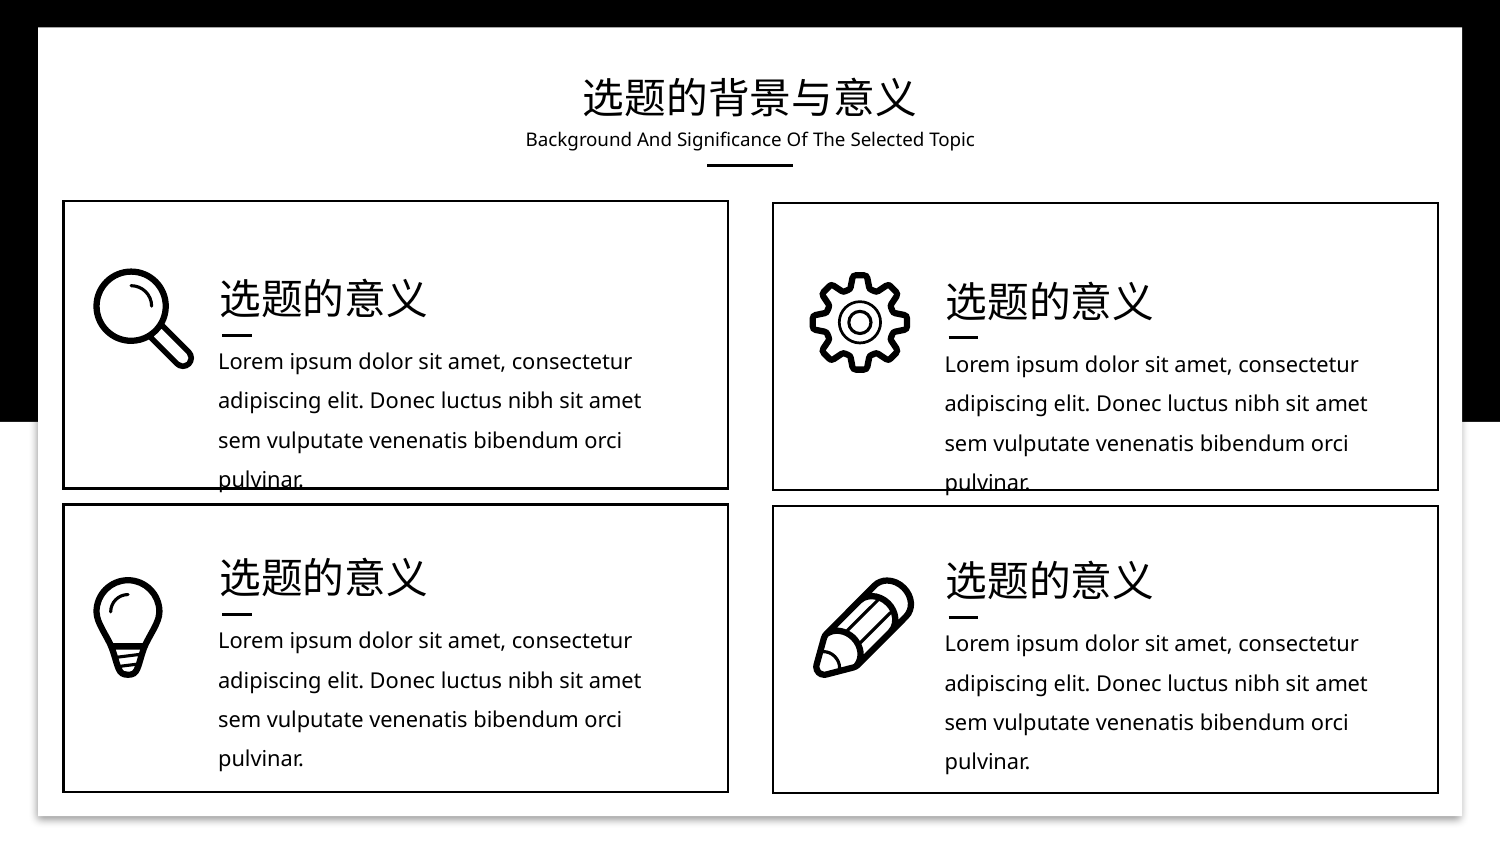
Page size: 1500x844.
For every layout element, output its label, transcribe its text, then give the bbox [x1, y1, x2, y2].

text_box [809, 272, 911, 373]
text_box [772, 505, 1439, 794]
text_box 选题的背景与意义 [568, 64, 932, 120]
text_box Background And Significance Of The Selected Topic [510, 120, 990, 158]
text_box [93, 577, 163, 678]
text_box [62, 200, 729, 490]
text_box Lorem ipsum dolor sit amet, consectetur adipiscing elit. Donec luctus nibh sit amet sem vulputate venenatis bibendum orci pulvinar. [929, 491, 1423, 503]
text_box Lorem ipsum dolor sit amet, consectetur adipiscing elit. Donec luctus nibh sit amet sem vulputate venenatis bibendum orci pulvinar. [203, 490, 697, 500]
text_box [772, 202, 1439, 491]
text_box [93, 268, 195, 370]
text_box [62, 503, 729, 793]
